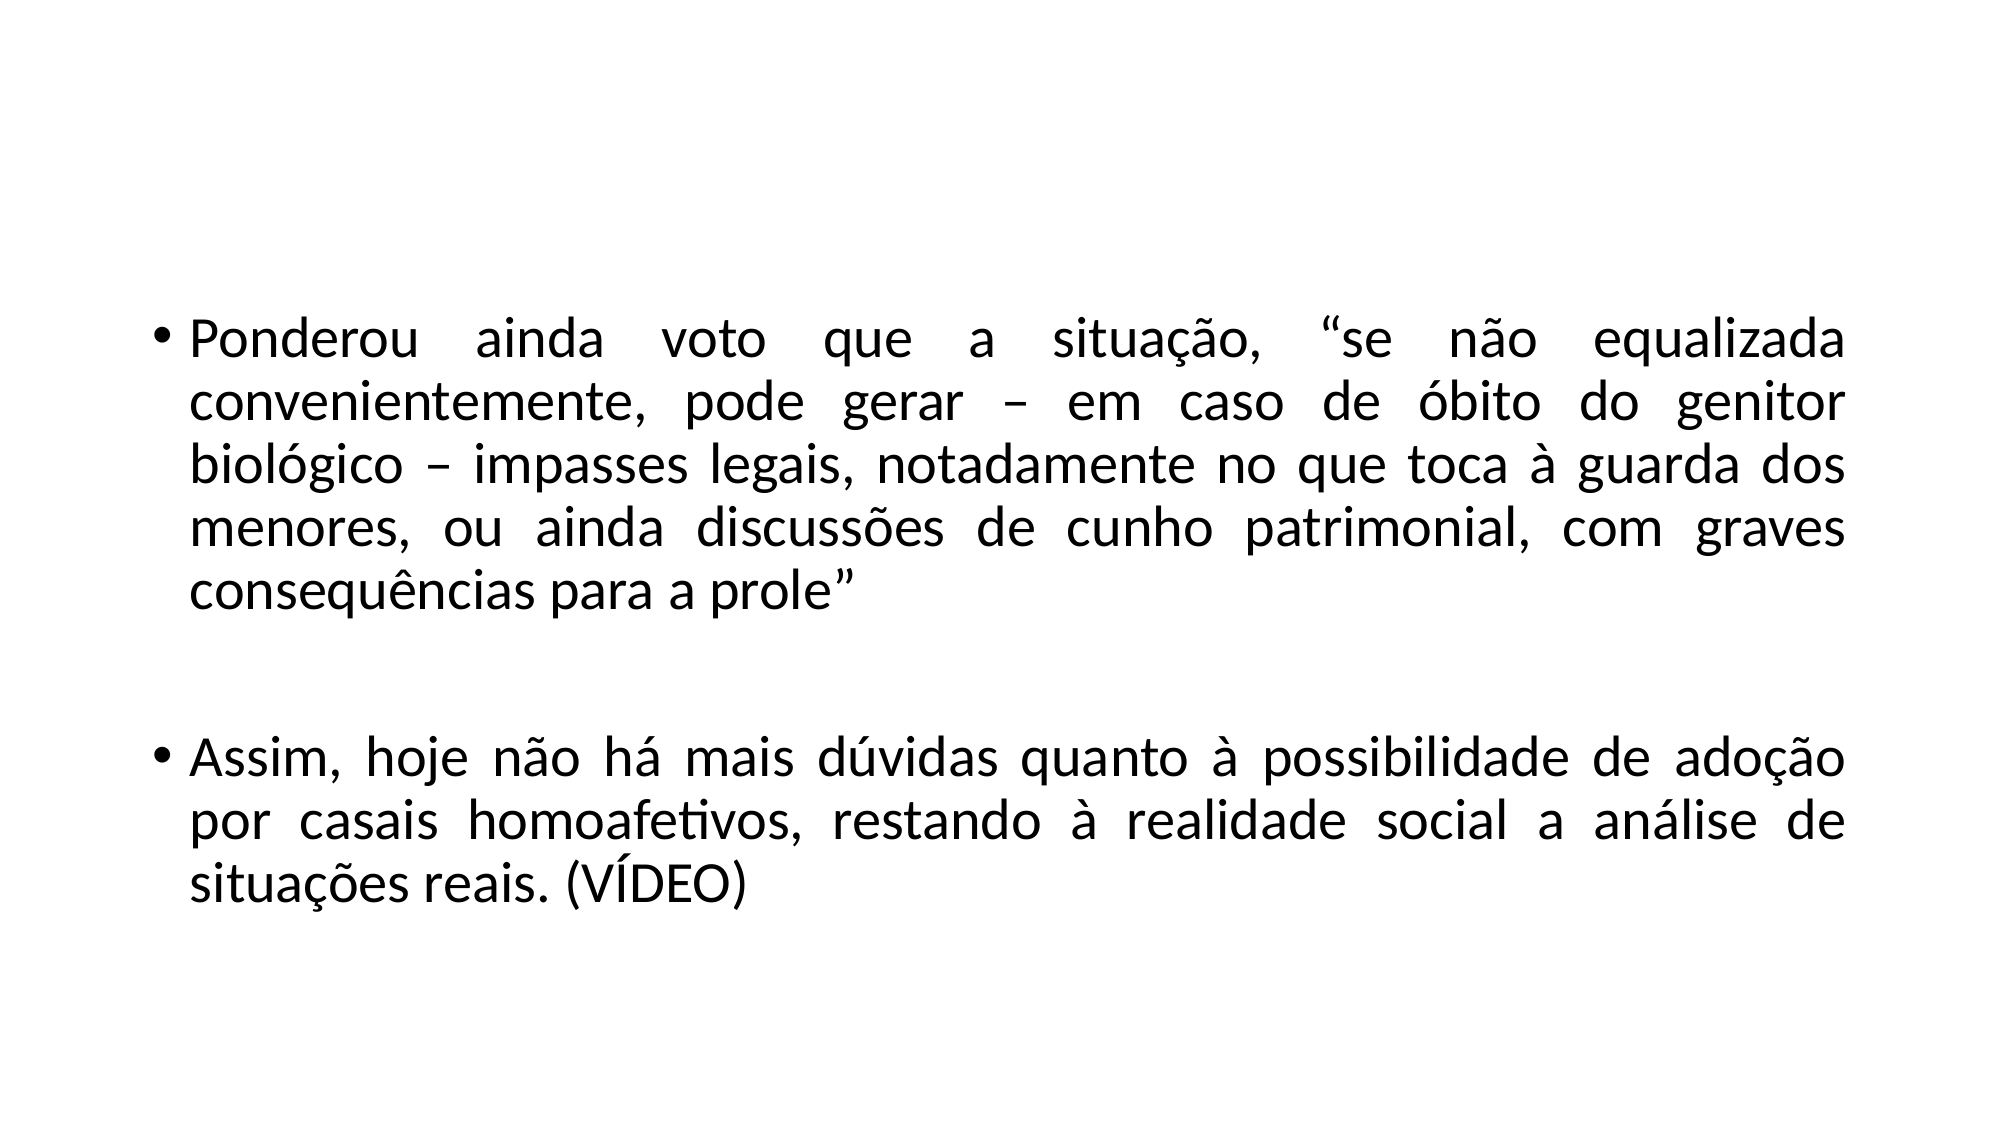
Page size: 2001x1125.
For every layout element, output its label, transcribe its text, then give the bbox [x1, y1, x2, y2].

list Ponderou ainda voto que a situação, “se não equalizada convenientemente, pode gerar – em caso de óbito do genitor biológico – impasses legais, notadamente no que toca à guarda dos menores, ou ainda discussões de cunho patrimonial, com graves consequências para a prole” Assim, hoje não há mais dúvidas quanto à possibilidade de adoção por casais homoafetivos, restando à realidade social a análise de situações reais. (VÍDEO) [137, 299, 1863, 1014]
